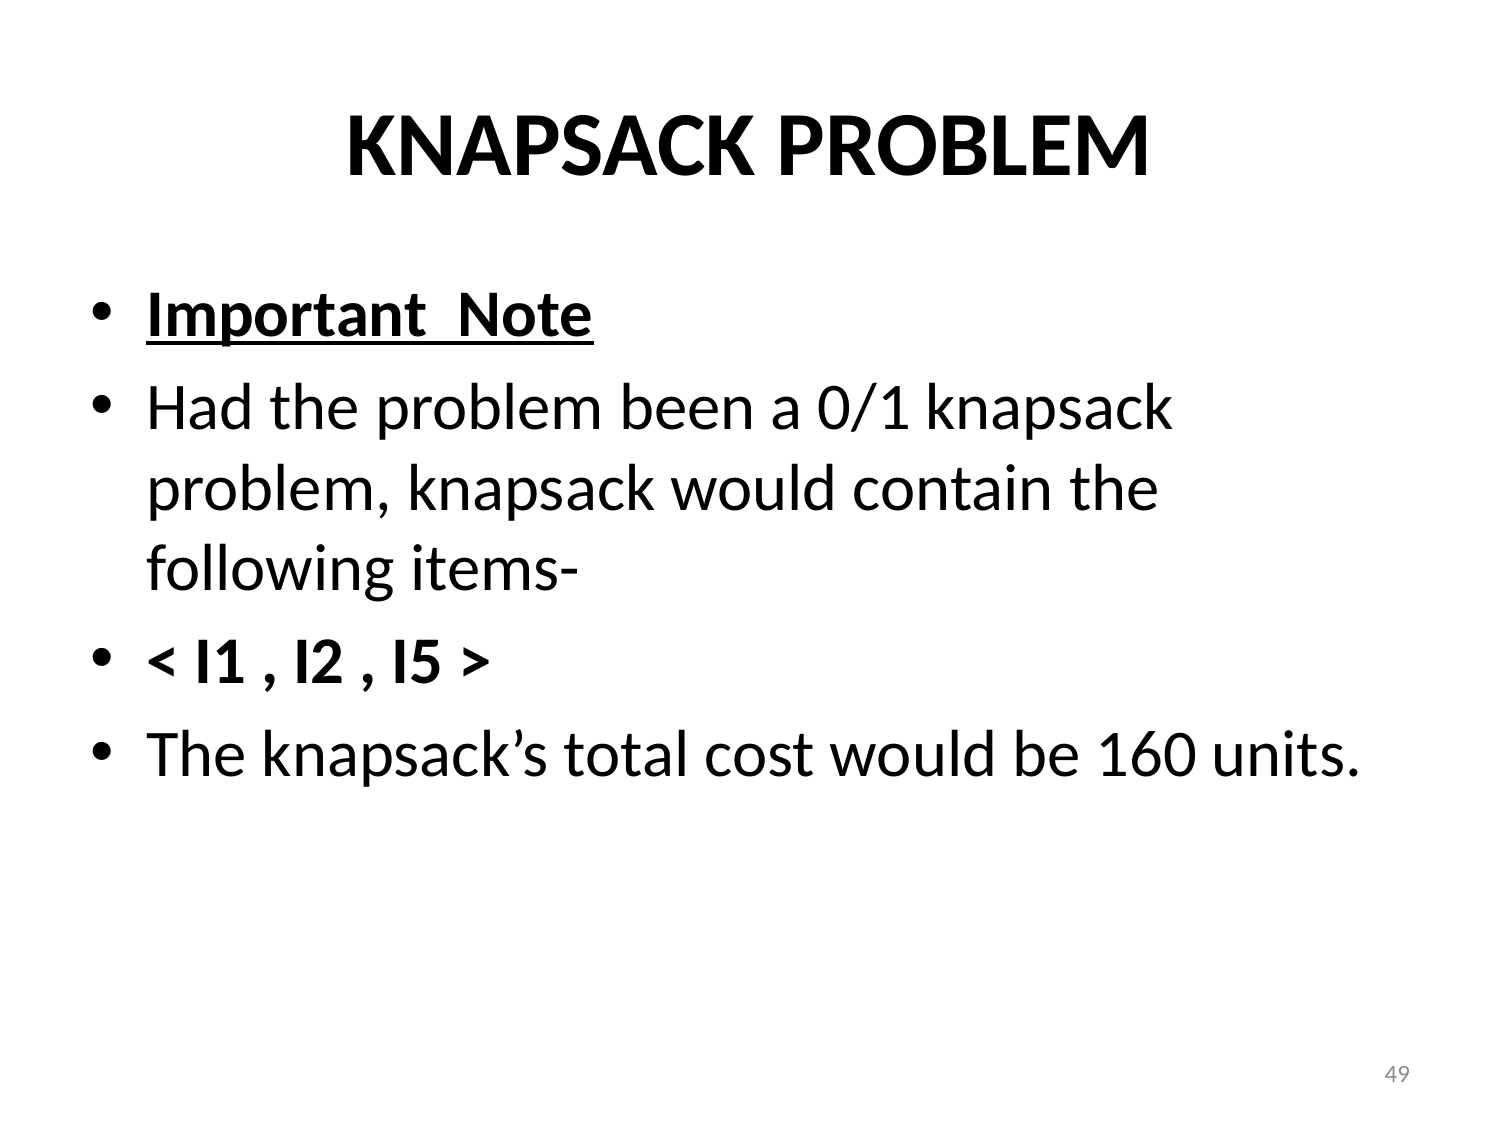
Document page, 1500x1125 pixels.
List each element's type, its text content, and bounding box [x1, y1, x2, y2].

slide_number 49 [1074, 1042, 1425, 1103]
list Important Note Had the problem been a 0/1 knapsack problem, knapsack would contain the following items- < I1 , I2 , I5 > The knapsack’s total cost would be 160 units. [75, 262, 1425, 1005]
title KNAPSACK PROBLEM [75, 45, 1425, 233]
